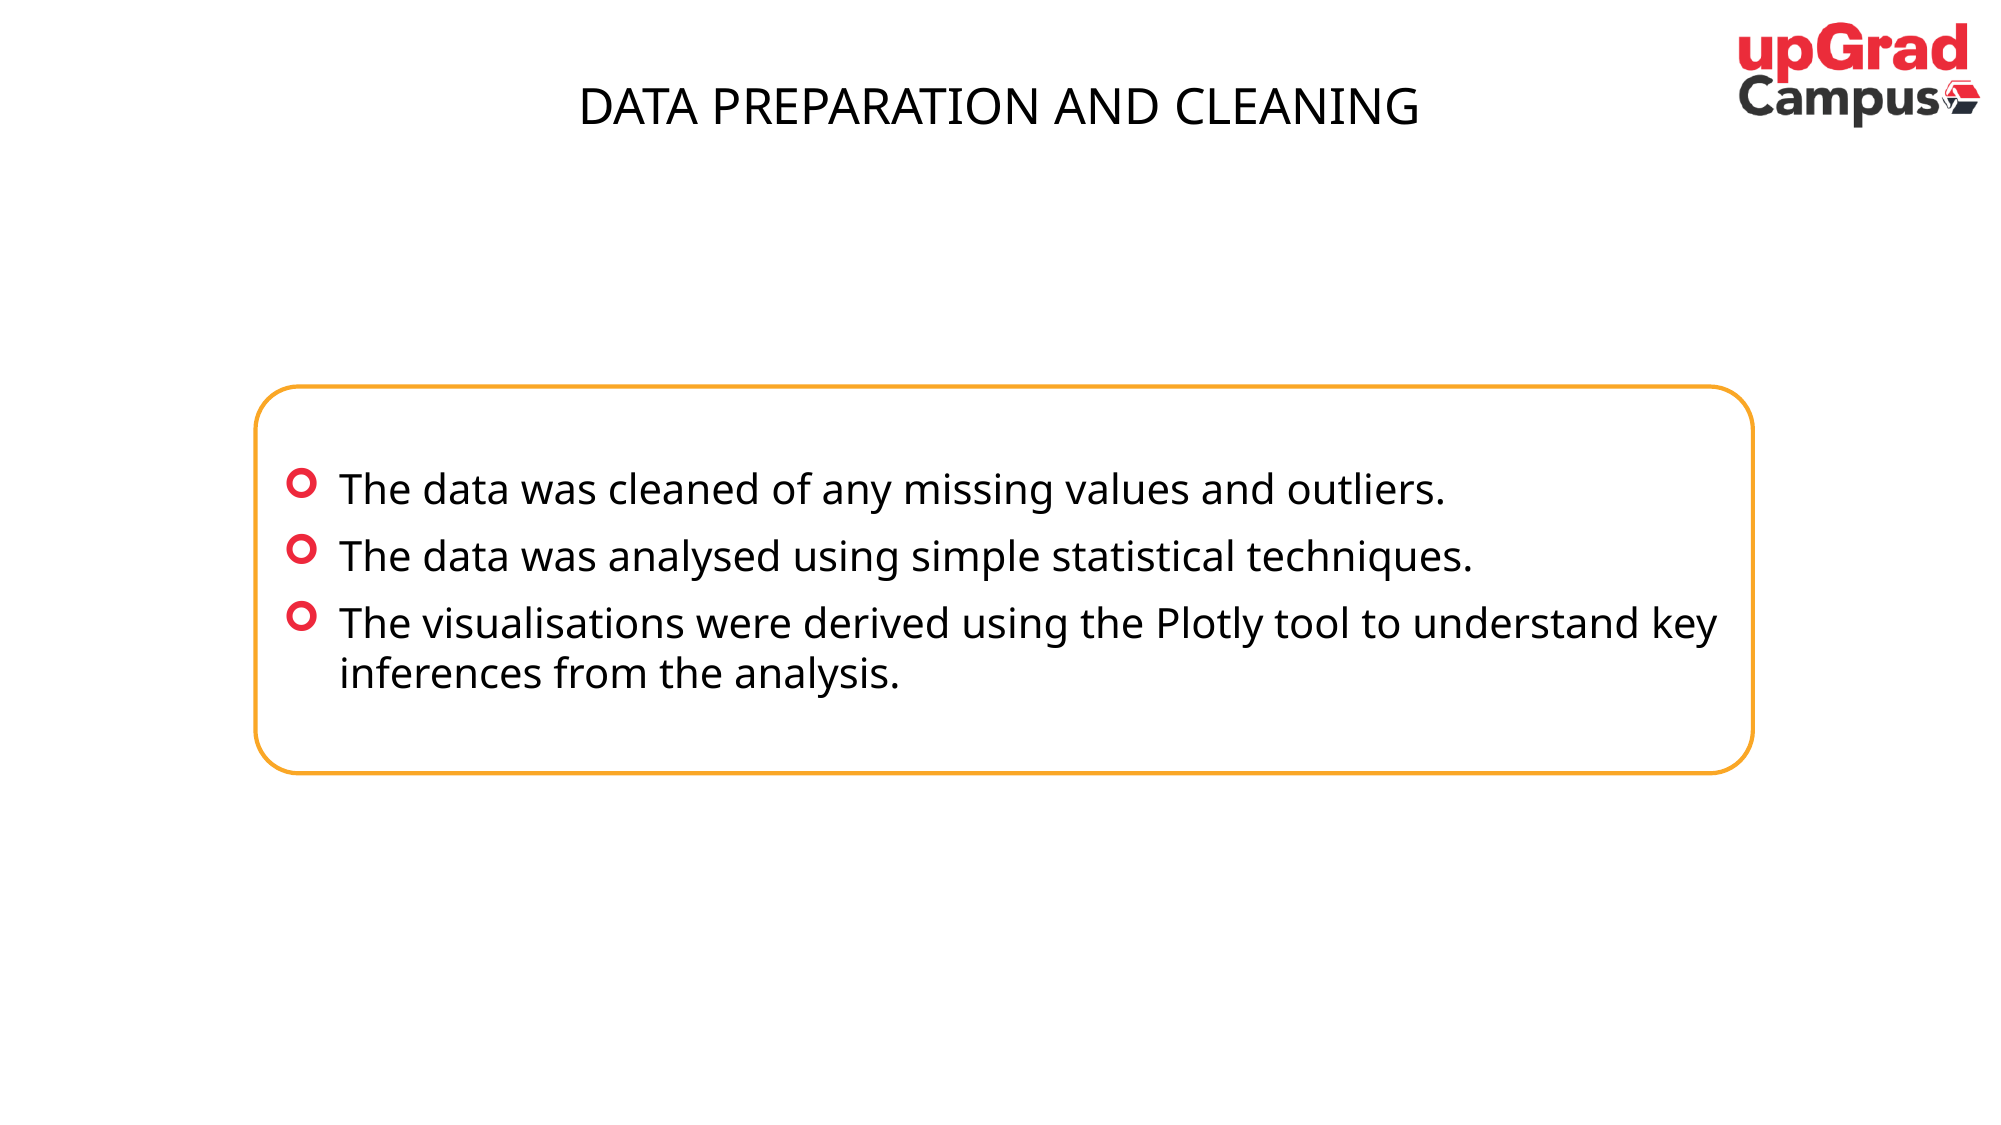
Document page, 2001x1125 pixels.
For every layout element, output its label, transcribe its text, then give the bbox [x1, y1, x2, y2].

text_box DATA PREPARATION AND CLEANING [255, 62, 1745, 148]
text_box The data was cleaned of any missing values and outliers. The data was analysed using simple statistical techniques. The visualisations were derived using the Plotly tool to understand key inferences from the analysis. [253, 384, 1755, 776]
picture [1732, 13, 1983, 135]
